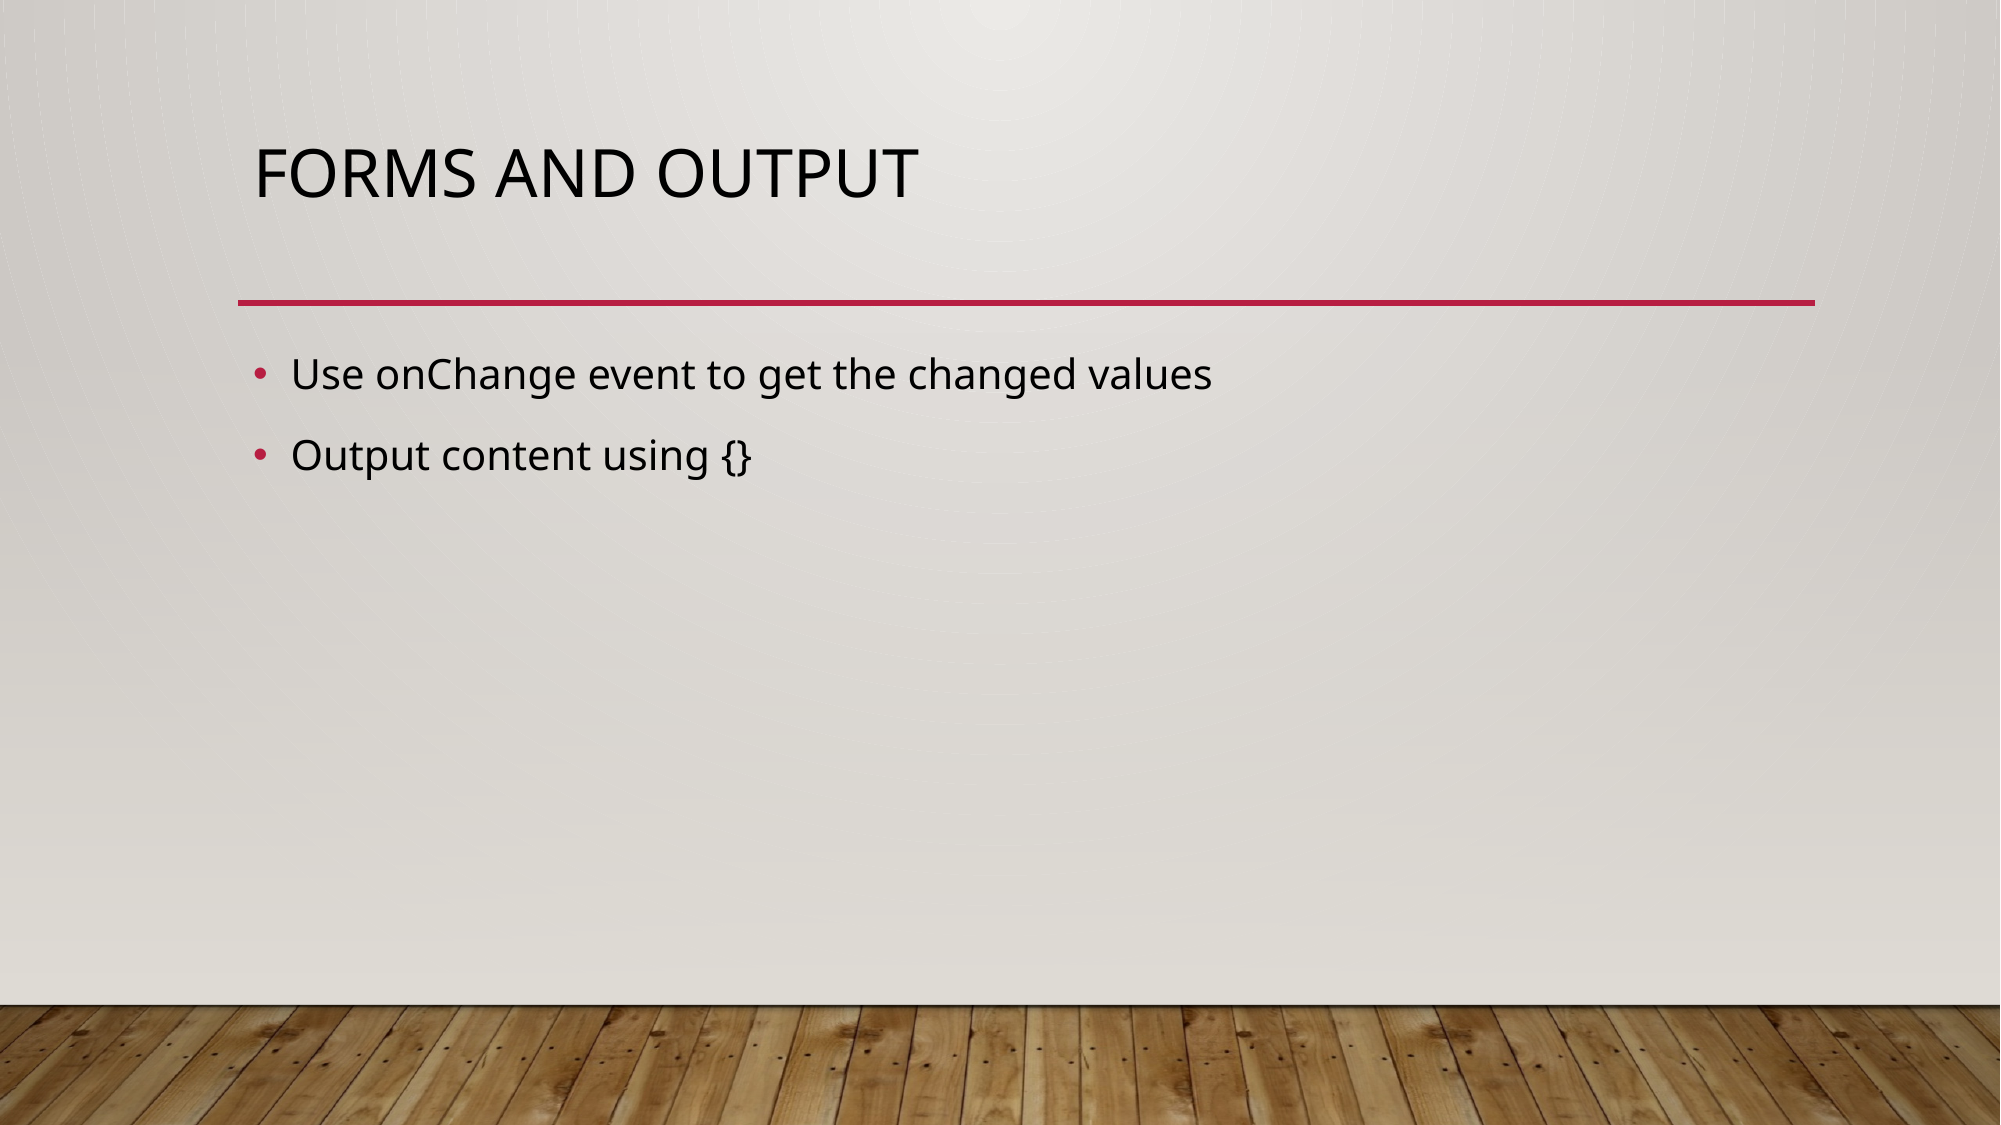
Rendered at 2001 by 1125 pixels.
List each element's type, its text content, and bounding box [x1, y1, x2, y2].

picture [0, 1005, 2000, 1125]
title Forms and Output [238, 131, 1814, 305]
list Use onChange event to get the changed values Output content using {} [238, 330, 1814, 897]
